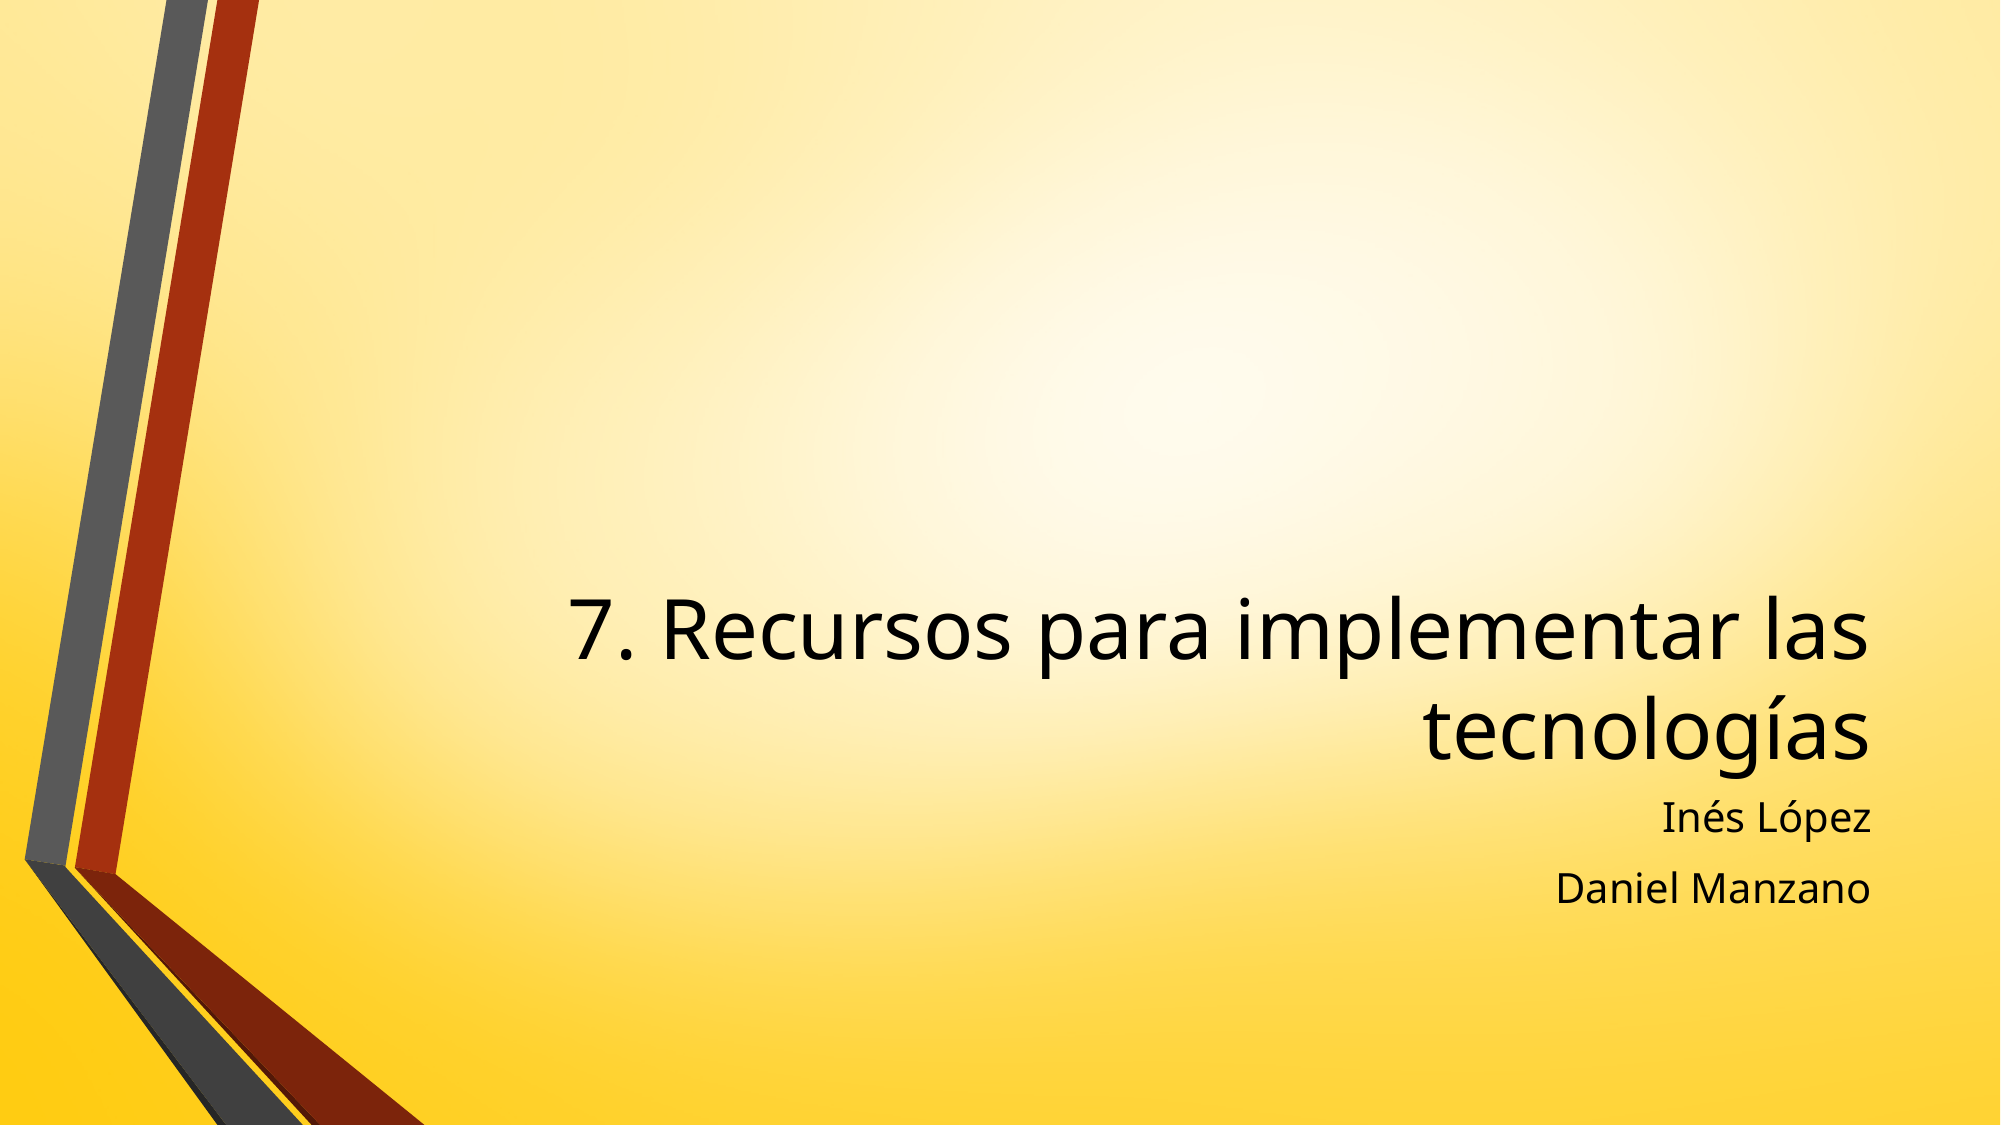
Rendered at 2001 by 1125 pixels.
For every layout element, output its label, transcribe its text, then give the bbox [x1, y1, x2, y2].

title 7. Recursos para implementar las tecnologías [421, 437, 1887, 783]
list Inés López Daniel Manzano [421, 783, 1887, 925]
